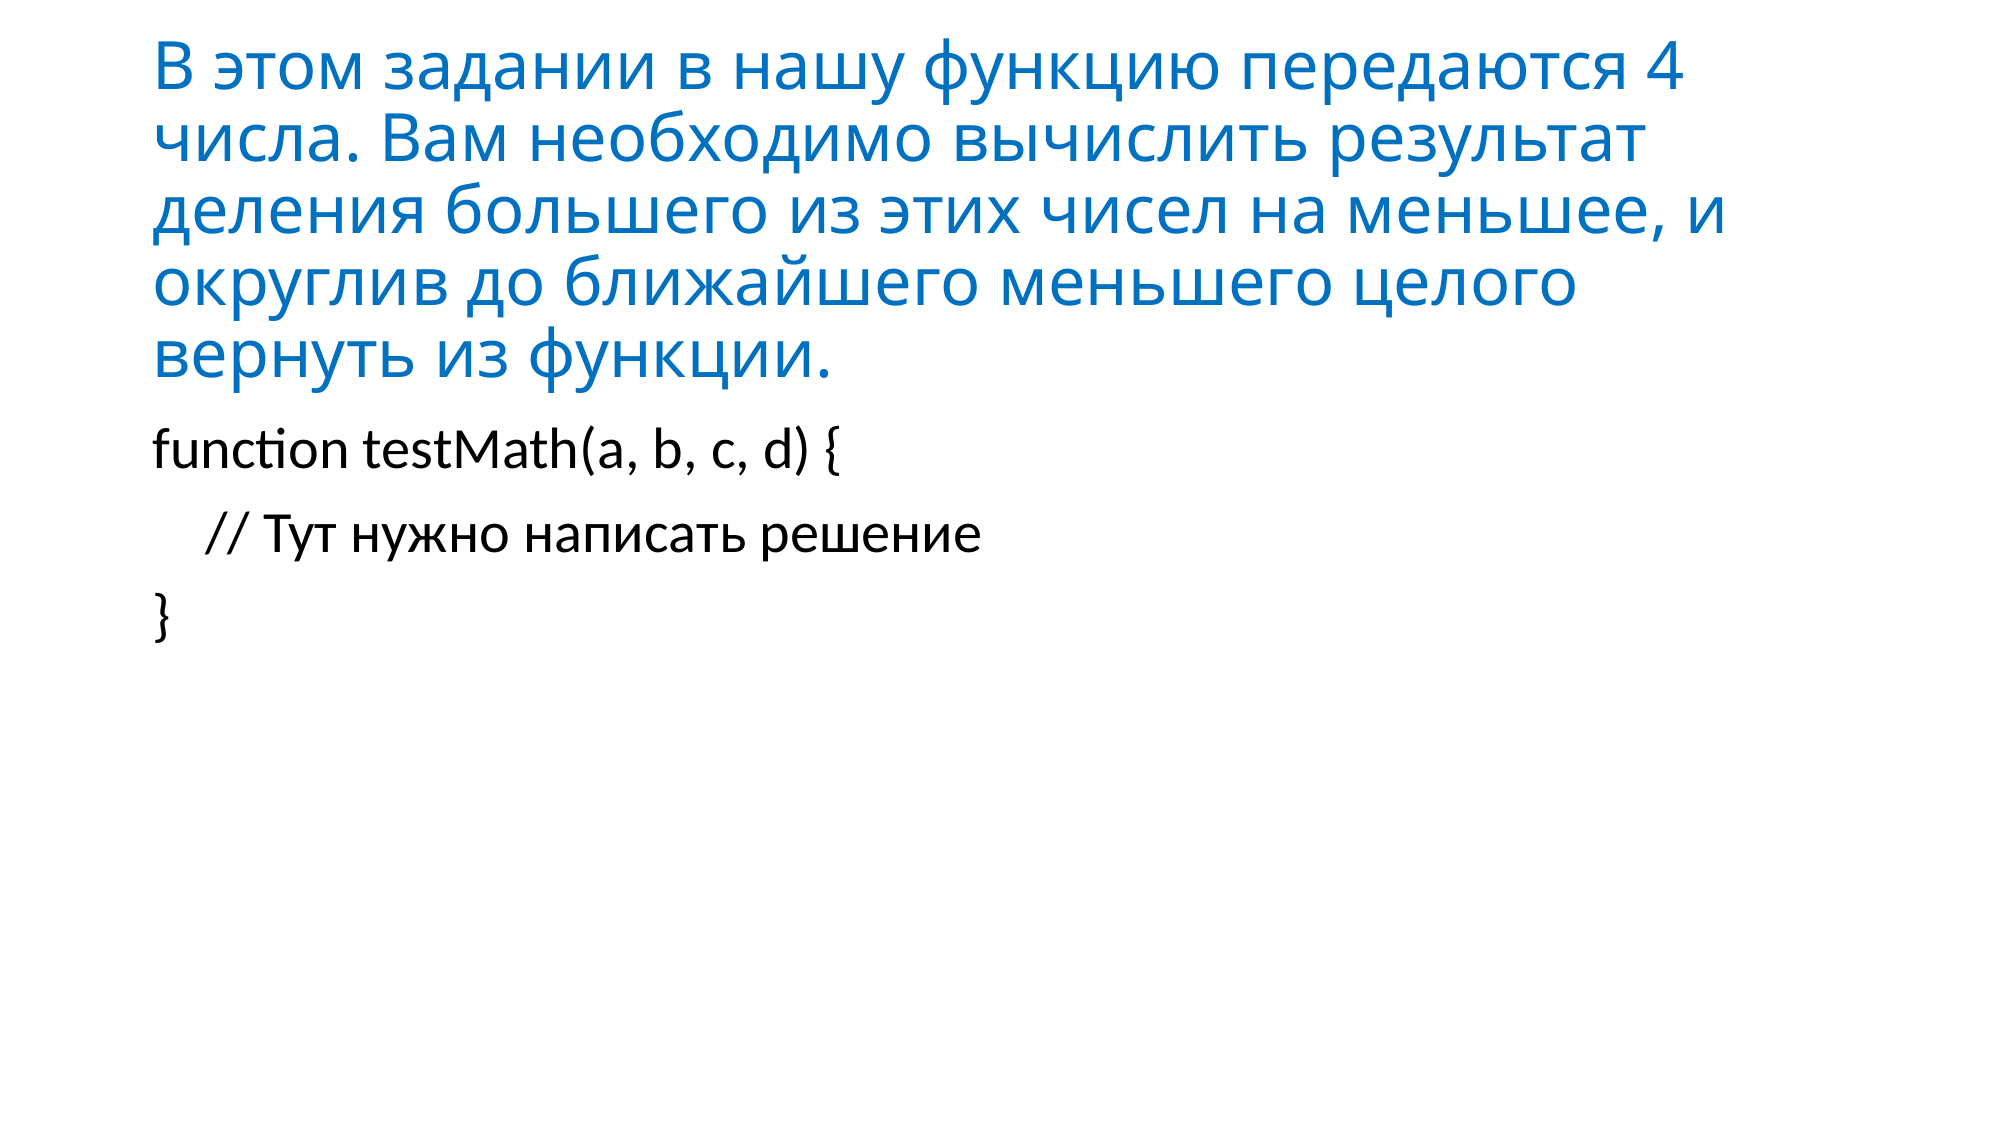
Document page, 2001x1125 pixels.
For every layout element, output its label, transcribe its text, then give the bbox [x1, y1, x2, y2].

list function testMath(a, b, c, d) { // Тут нужно написать решение } [137, 410, 1863, 1014]
title В этом задании в нашу функцию передаются 4 числа. Вам необходимо вычислить результат деления большего из этих чисел на меньшее, и округлив до ближайшего меньшего целого вернуть из функции. [137, 59, 1863, 365]
